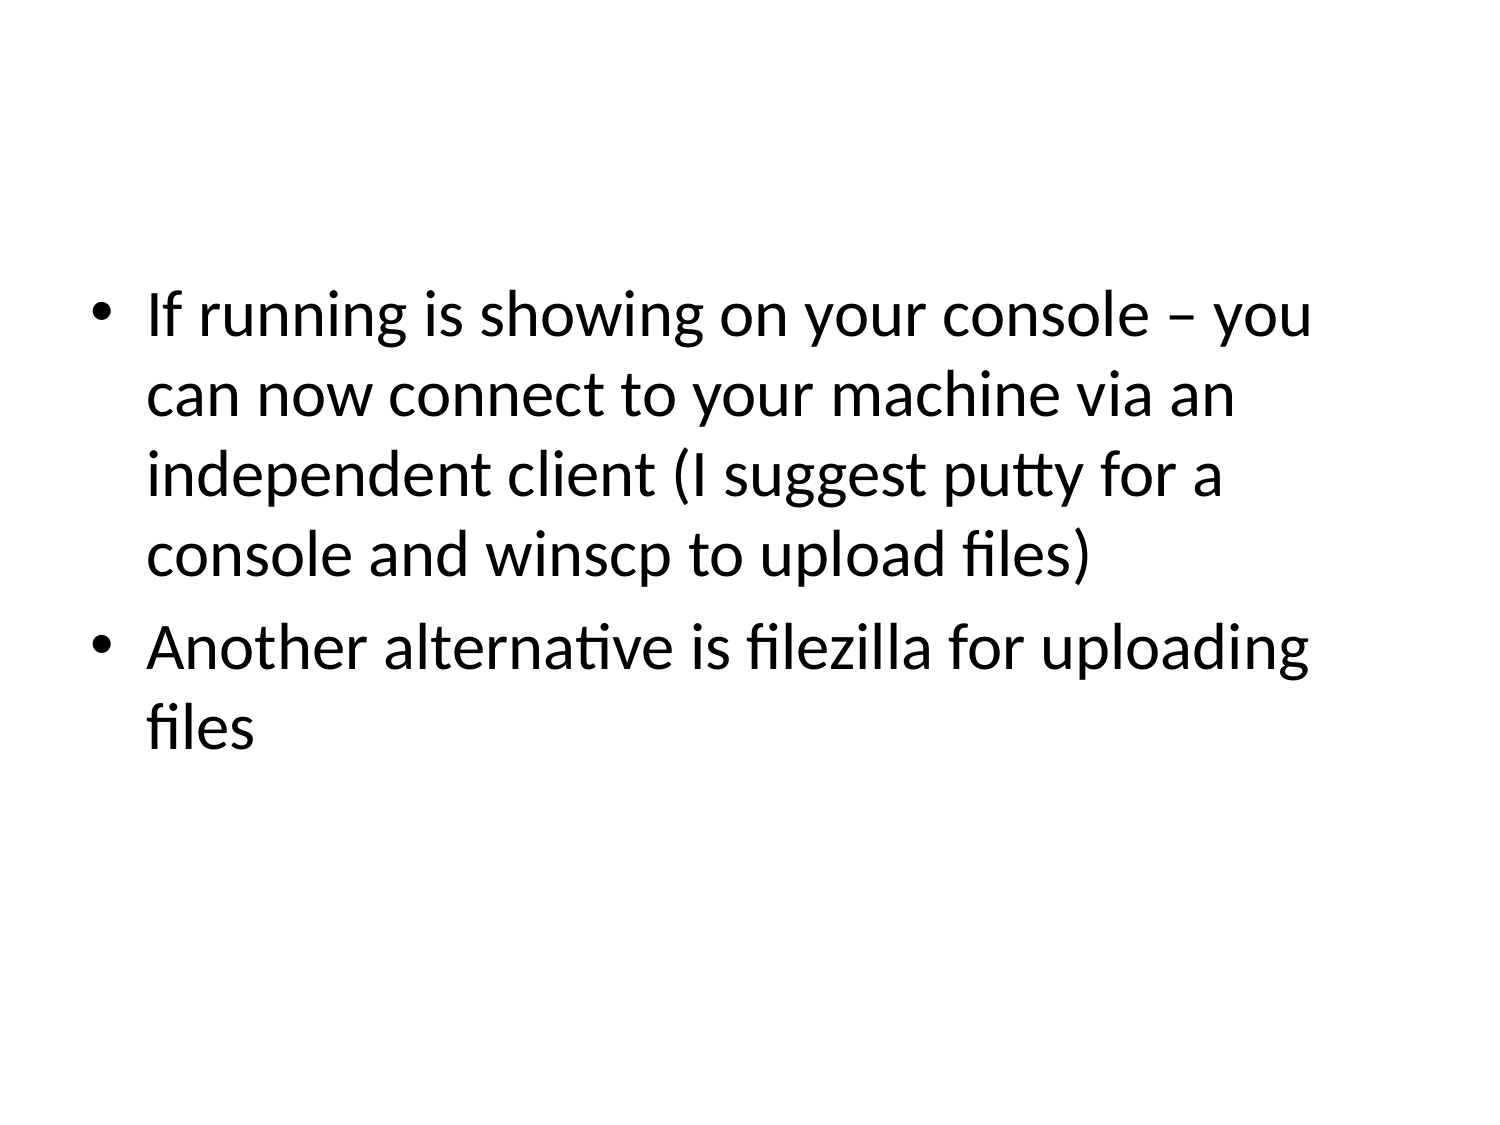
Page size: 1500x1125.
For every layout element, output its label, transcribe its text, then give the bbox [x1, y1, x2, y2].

list If running is showing on your console – you can now connect to your machine via an independent client (I suggest putty for a console and winscp to upload files) Another alternative is filezilla for uploading files [75, 262, 1425, 1005]
